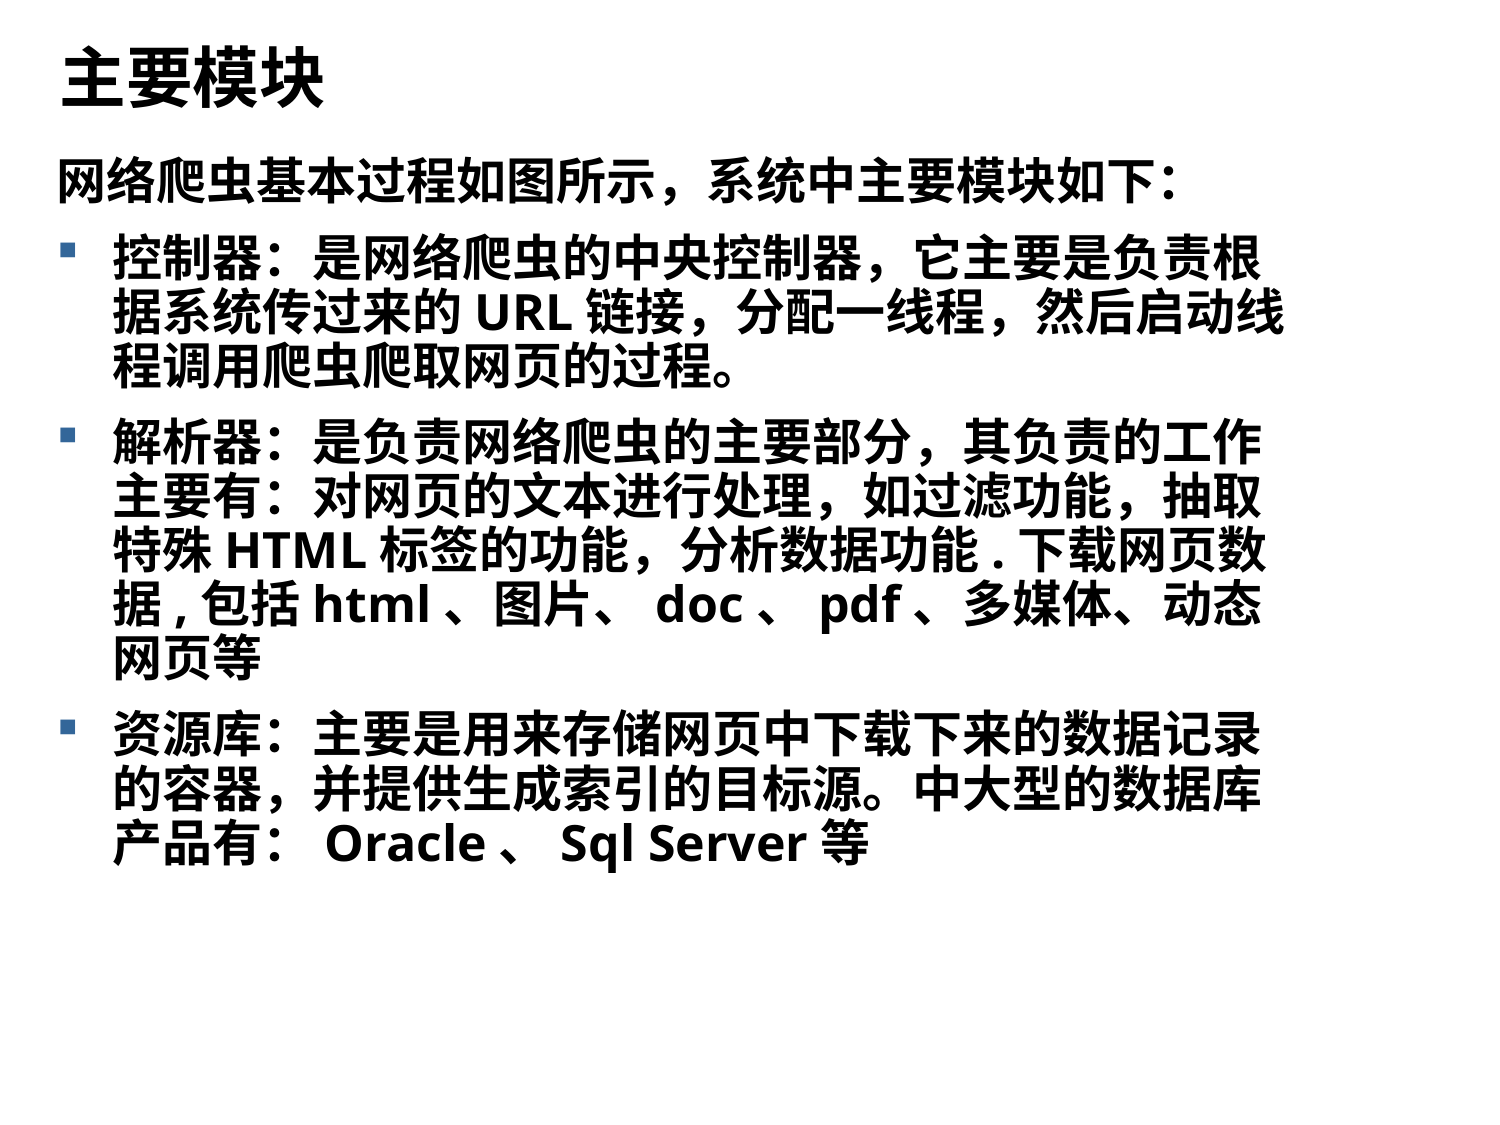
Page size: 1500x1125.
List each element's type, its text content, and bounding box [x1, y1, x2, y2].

title 主要模块 [44, 32, 1320, 120]
list 网络爬虫基本过程如图所示，系统中主要模块如下： 控制器：是网络爬虫的中央控制器，它主要是负责根据系统传过来的URL链接，分配一线程，然后启动线程调用爬虫爬取网页的过程。 解析器：是负责网络爬虫的主要部分，其负责的工作主要有：对网页的文本进行处理，如过滤功能，抽取特殊HTML标签的功能，分析数据功能.下载网页数据,包括html、图片、doc、pdf、多媒体、动态网页等 资源库：主要是用来存储网页中下载下来的数据记录的容器，并提供生成索引的目标源。中大型的数据库产品有：Oracle、Sql Server等 [41, 149, 1317, 931]
